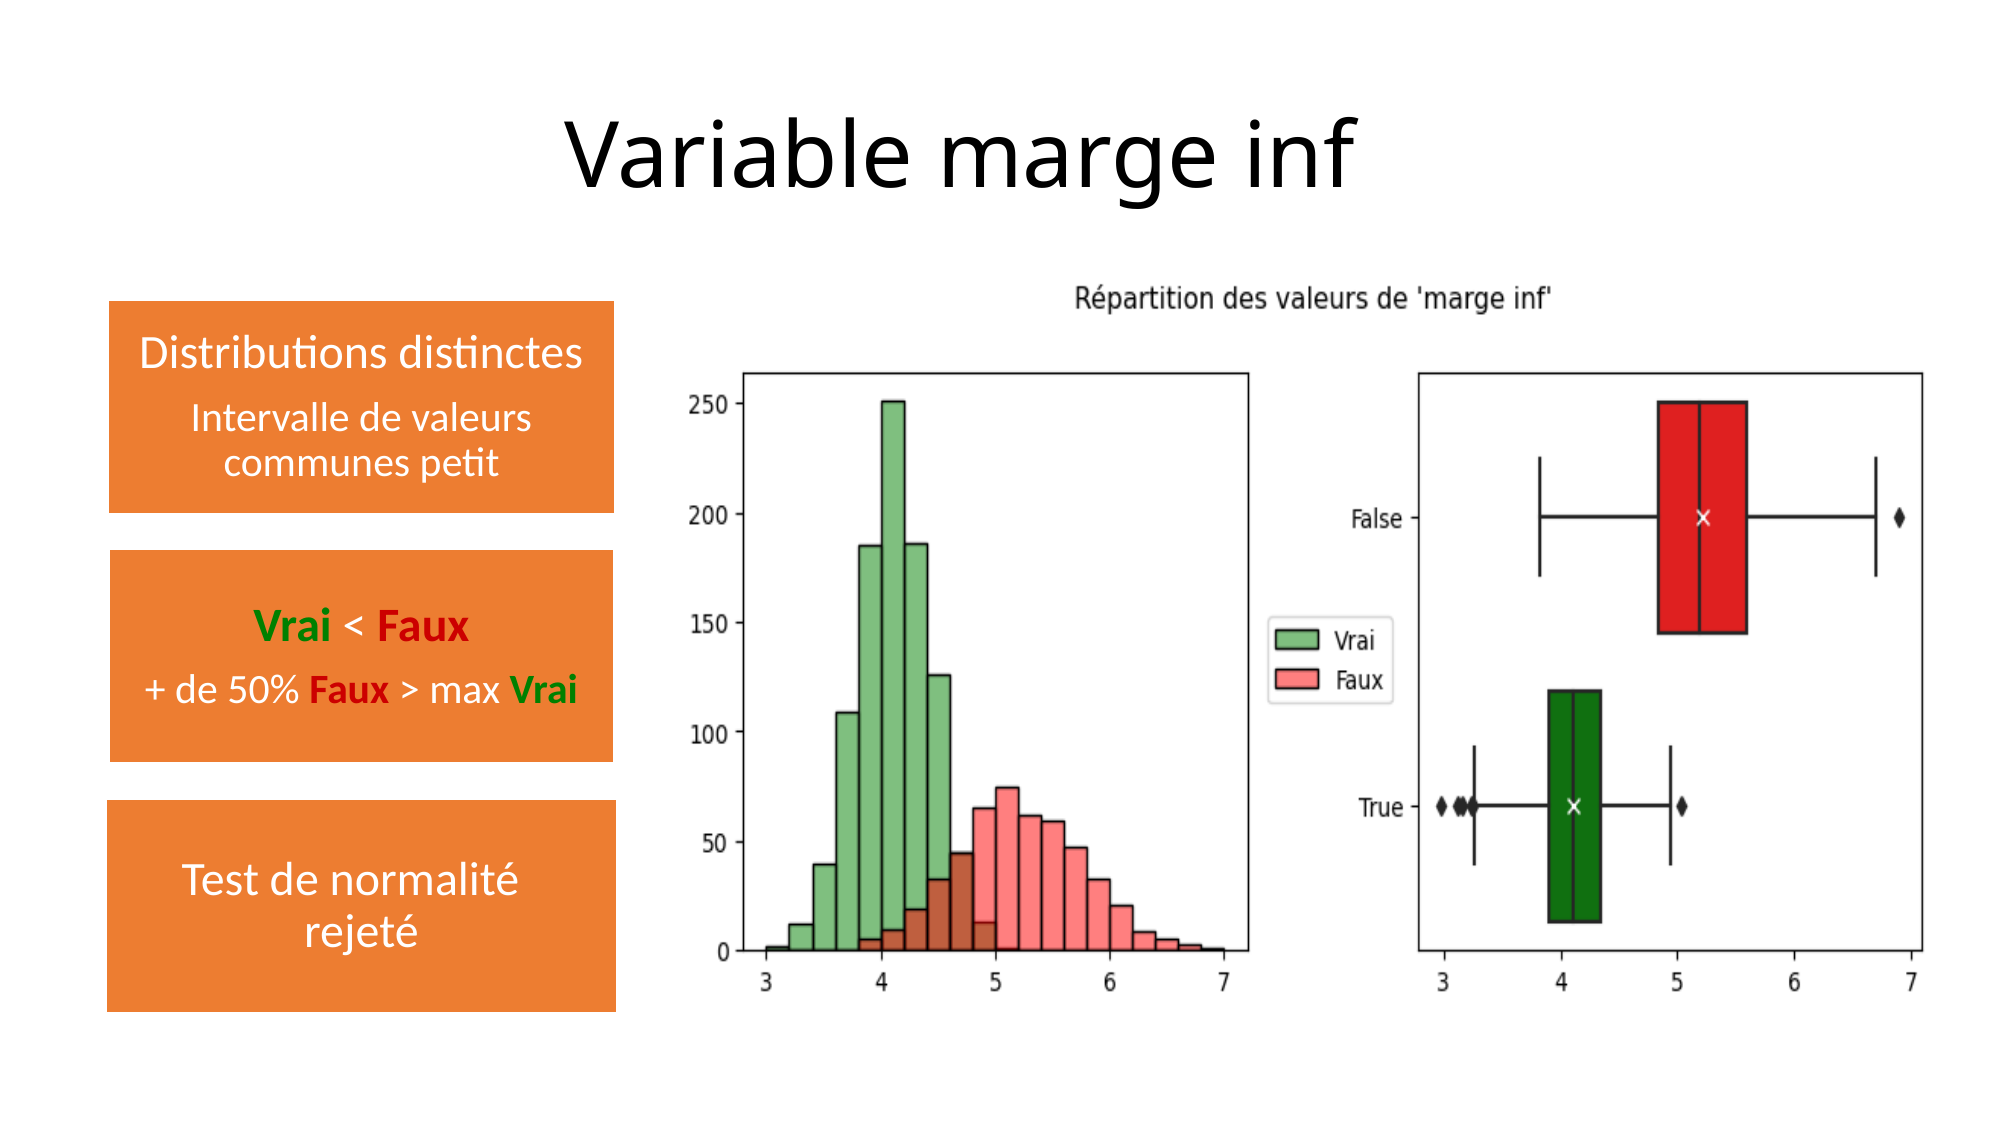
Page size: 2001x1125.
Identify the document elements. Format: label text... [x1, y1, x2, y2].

title Variable marge inf [97, 48, 1823, 267]
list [0, 299, 673, 1014]
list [673, 266, 1937, 1014]
